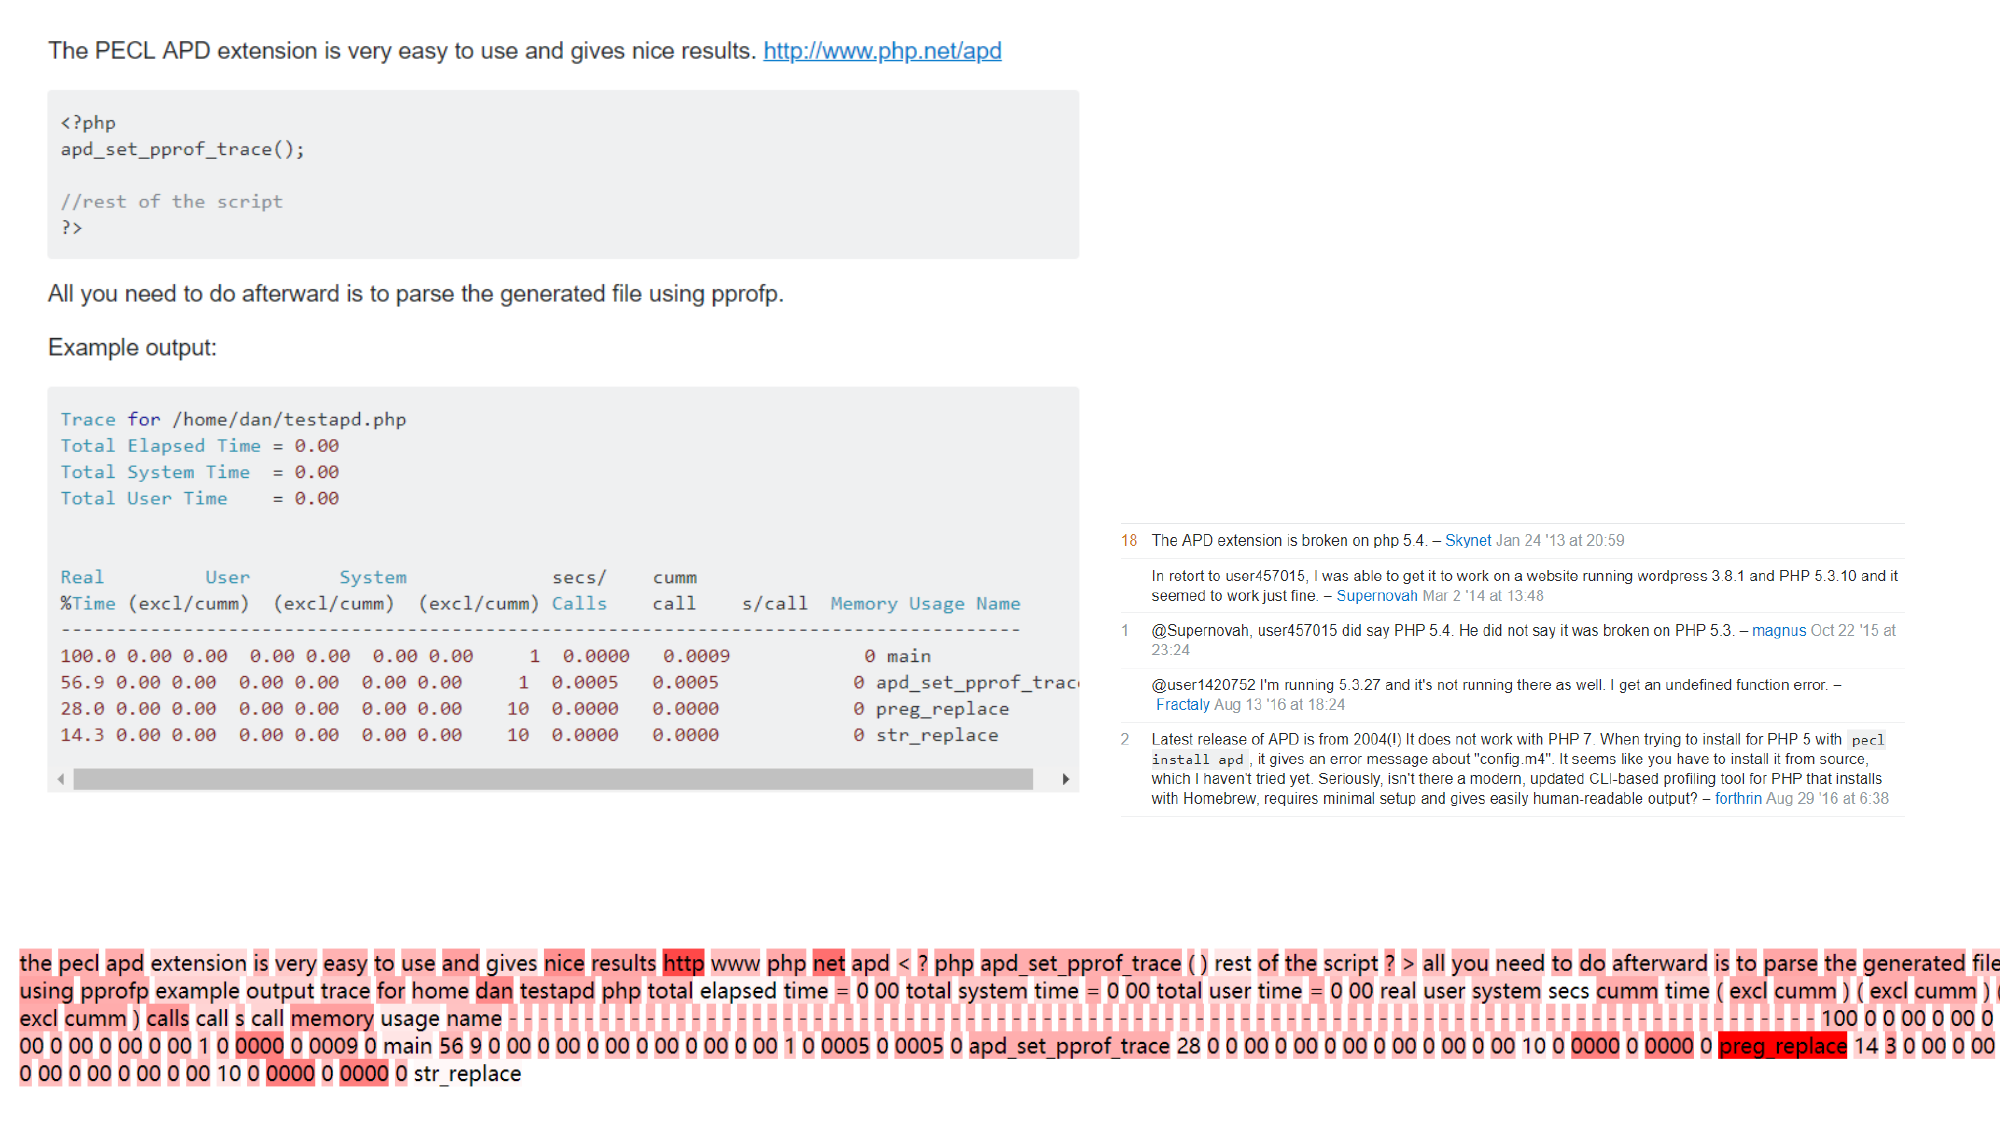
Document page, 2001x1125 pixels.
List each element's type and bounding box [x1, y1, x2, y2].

picture [12, 938, 2000, 1096]
picture [0, 15, 1905, 820]
